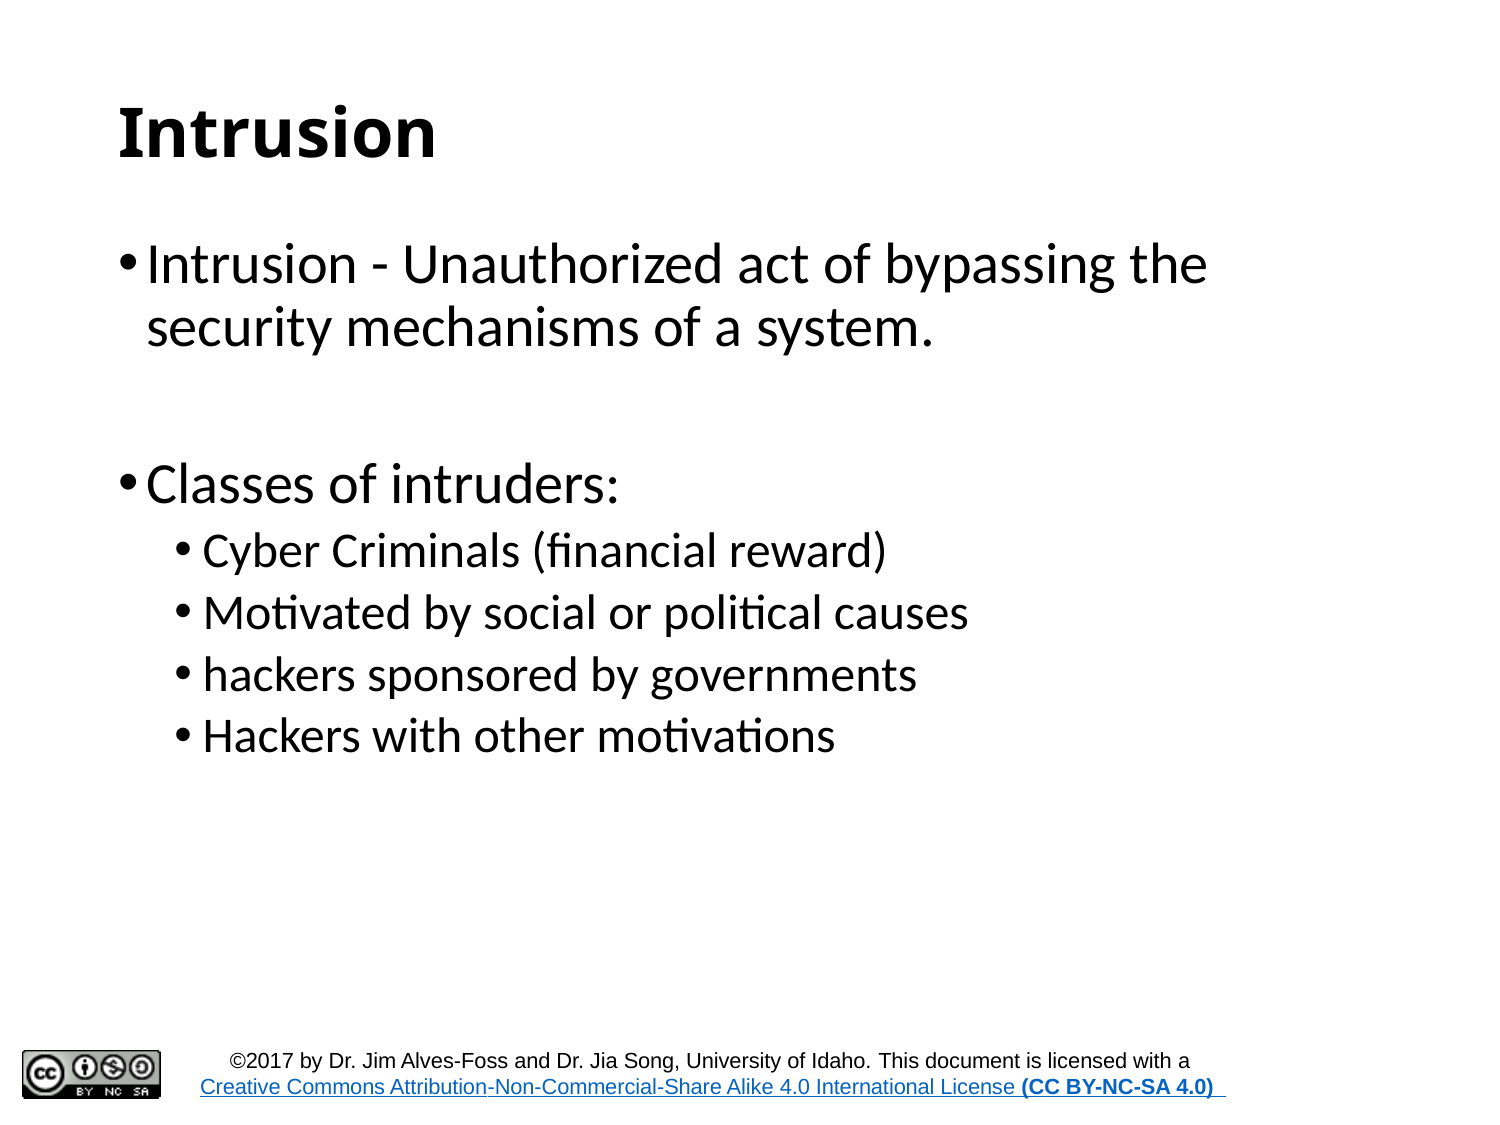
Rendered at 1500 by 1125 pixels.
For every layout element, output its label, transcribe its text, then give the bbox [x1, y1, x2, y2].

title Intrusion [102, 59, 1398, 211]
list Intrusion - Unauthorized act of bypassing the security mechanisms of a system. Classes of intruders: Cyber Criminals (financial reward) Motivated by social or political causes hackers sponsored by governments Hackers with other motivations [102, 225, 1398, 1014]
picture [22, 1050, 161, 1099]
